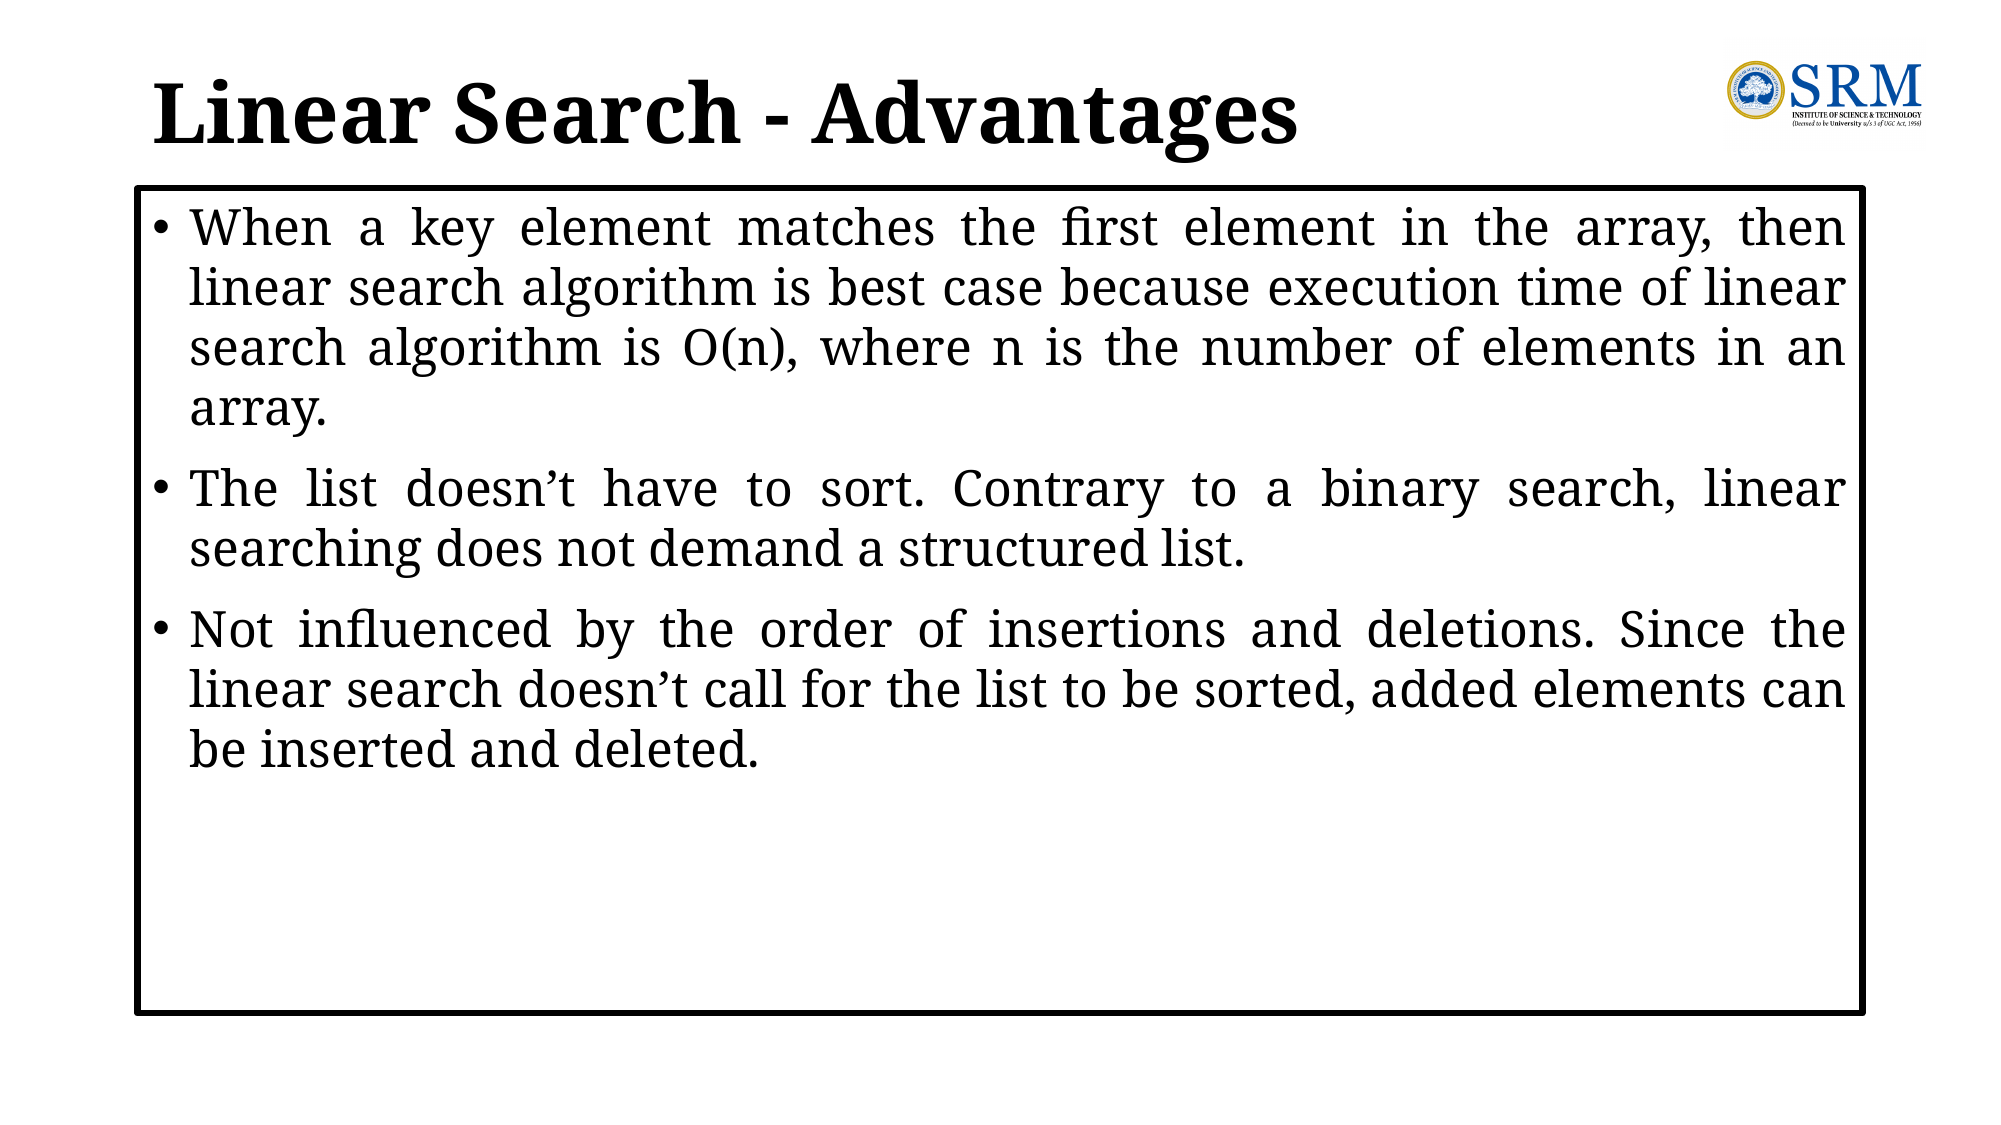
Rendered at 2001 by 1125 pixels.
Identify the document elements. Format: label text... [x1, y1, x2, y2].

list When a key element matches the first element in the array, then linear search algorithm is best case because execution time of linear search algorithm is O(n), where n is the number of elements in an array. The list doesn’t have to sort. Contrary to a binary search, linear searching does not demand a structured list. Not influenced by the order of insertions and deletions. Since the linear search doesn’t call for the list to be sorted, added elements can be inserted and deleted. [137, 188, 1863, 1014]
picture [1723, 37, 1926, 151]
title Linear Search - Advantages [137, 59, 1863, 174]
